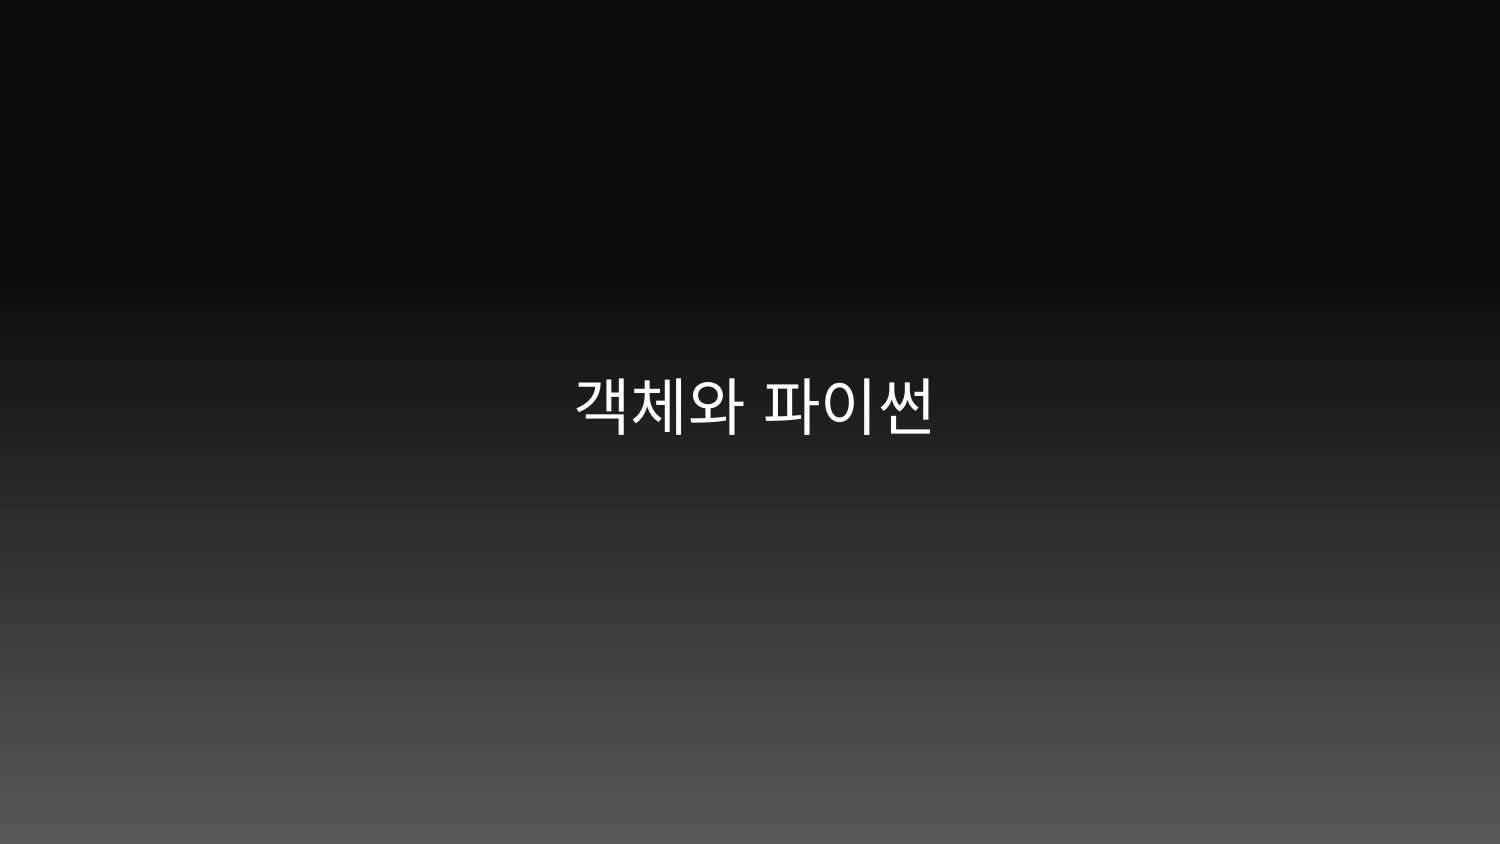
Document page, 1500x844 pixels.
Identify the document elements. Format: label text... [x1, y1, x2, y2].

text_box 객체와 파이썬 [558, 341, 968, 460]
